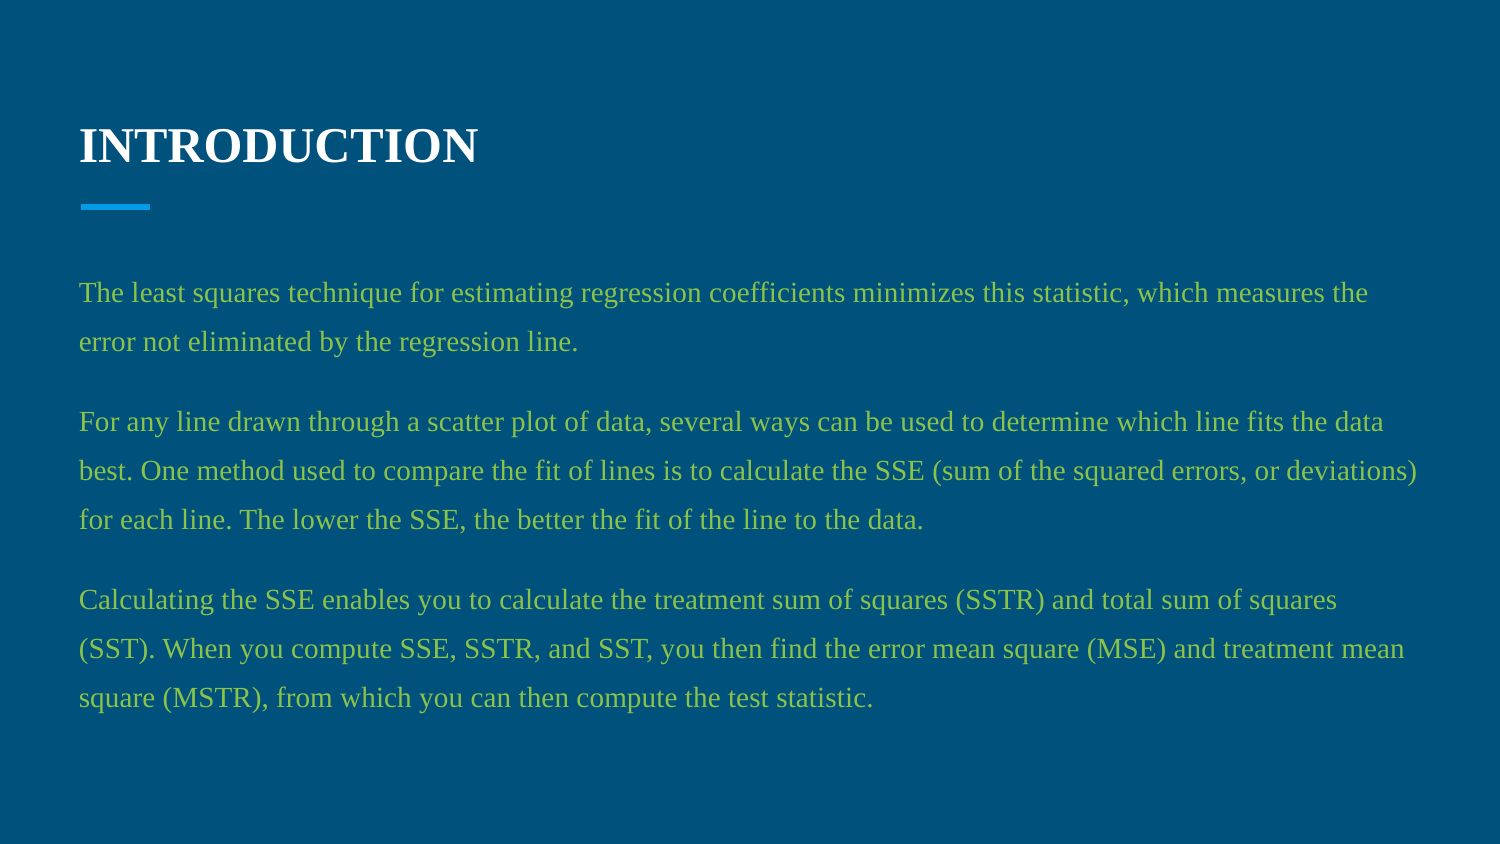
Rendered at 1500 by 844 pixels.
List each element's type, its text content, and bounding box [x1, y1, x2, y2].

title INTRODUCTION [63, 75, 1437, 188]
list The least squares technique for estimating regression coefficients minimizes this statistic, which measures the error not eliminated by the regression line. For any line drawn through a scatter plot of data, several ways can be used to determine which line fits the data best. One method used to compare the fit of lines is to calculate the SSE (sum of the squared errors, or deviations) for each line. The lower the SSE, the better the fit of the line to the data. Calculating the SSE enables you to calculate the treatment sum of squares (SSTR) and total sum of squares (SST). When you compute SSE, SSTR, and SST, you then find the error mean square (MSE) and treatment mean square (MSTR), from which you can then compute the test statistic. [63, 244, 1437, 750]
